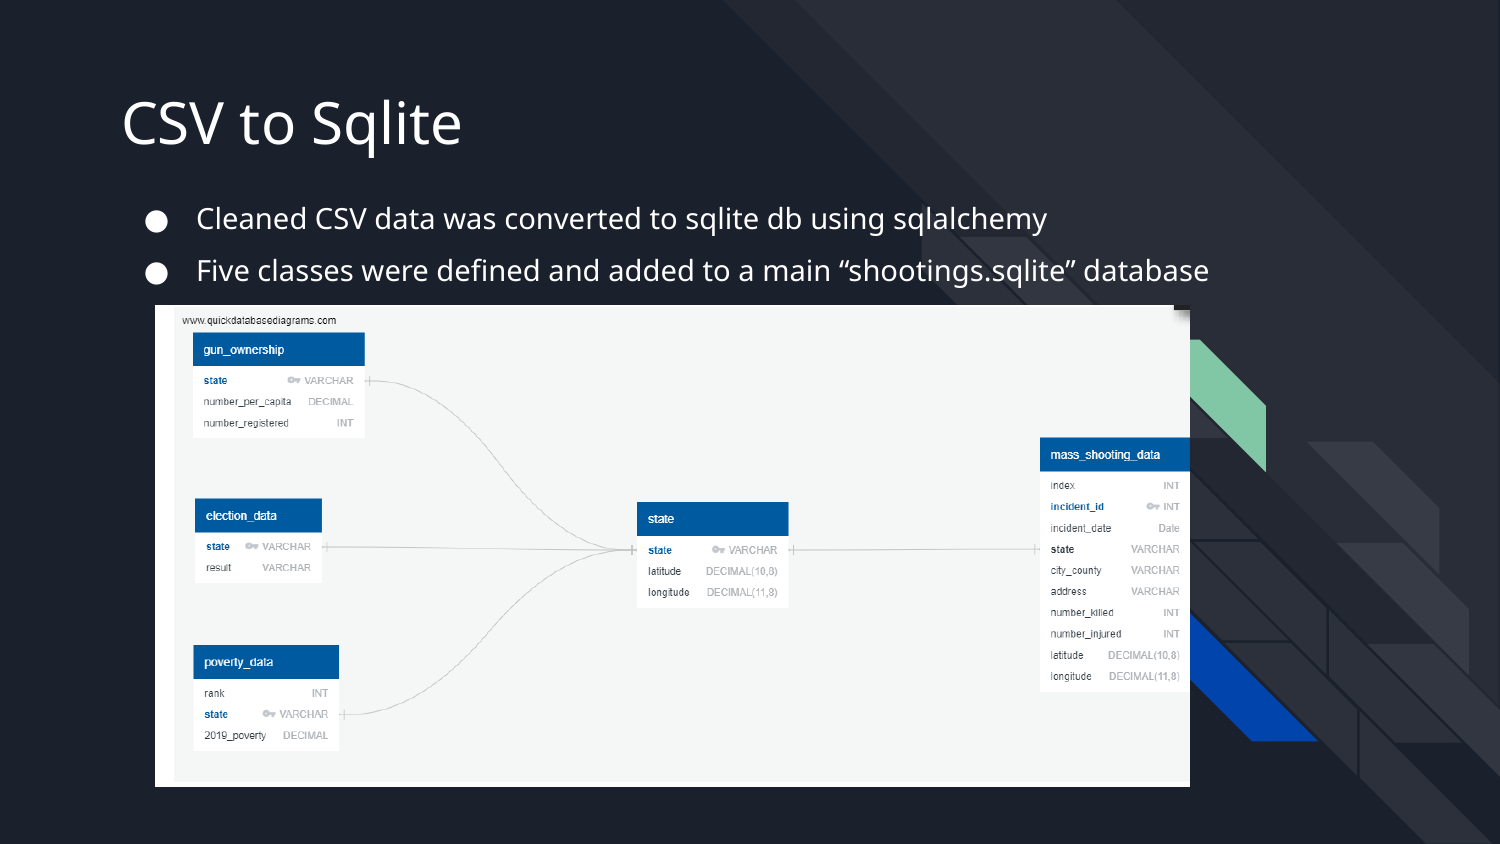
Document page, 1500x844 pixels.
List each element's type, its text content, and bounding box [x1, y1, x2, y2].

picture [155, 304, 1190, 787]
title CSV to Sqlite [105, 51, 1394, 193]
text_box Cleaned CSV data was converted to sqlite db using sqlalchemy Five classes were defined and added to a main “shootings.sqlite” database [105, 167, 1310, 513]
